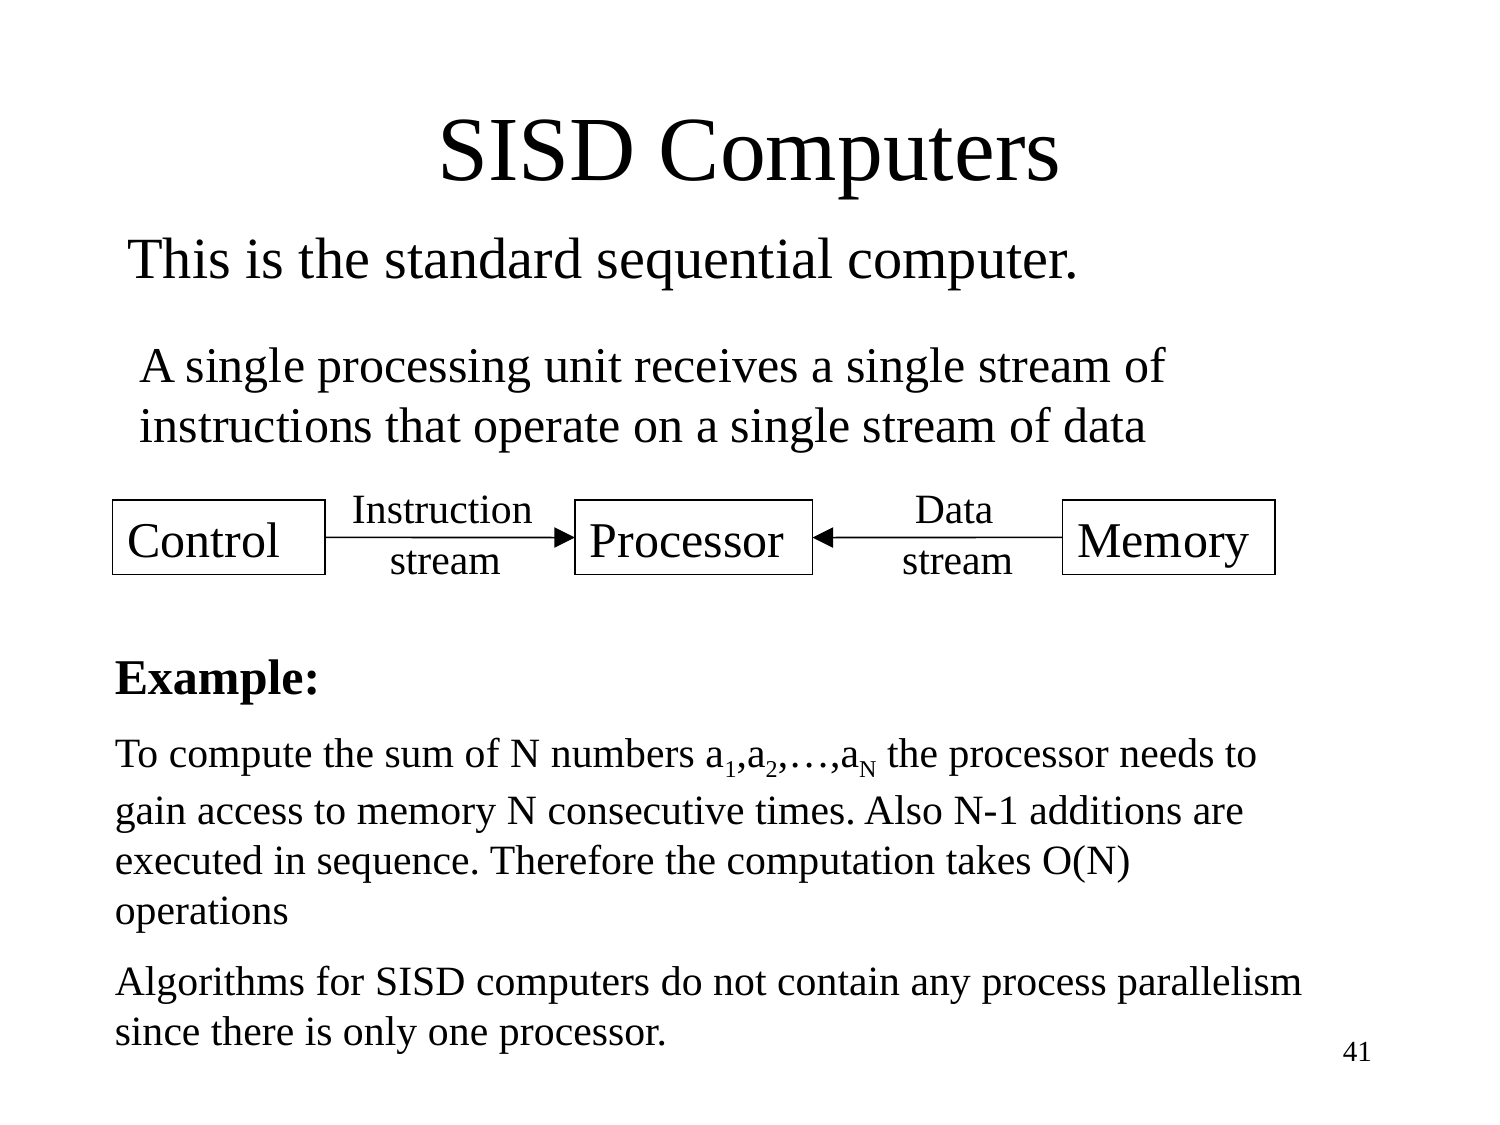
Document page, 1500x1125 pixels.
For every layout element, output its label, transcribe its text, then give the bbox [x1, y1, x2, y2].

list This is the standard sequential computer. [112, 212, 1388, 313]
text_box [112, 474, 1276, 591]
slide_number 41 [1074, 1024, 1388, 1101]
text_box A single processing unit receives a single stream of instructions that operate on a single stream of data [124, 324, 1341, 460]
text_box Example: To compute the sum of N numbers a1,a2,…,aN the processor needs to gain access to memory N consecutive times. Also N-1 additions are executed in sequence. Therefore the computation takes O(N) operations Algorithms for SISD computers do not contain any process parallelism since there is only one processor. [99, 637, 1325, 1061]
title SISD Computers [112, 50, 1388, 212]
